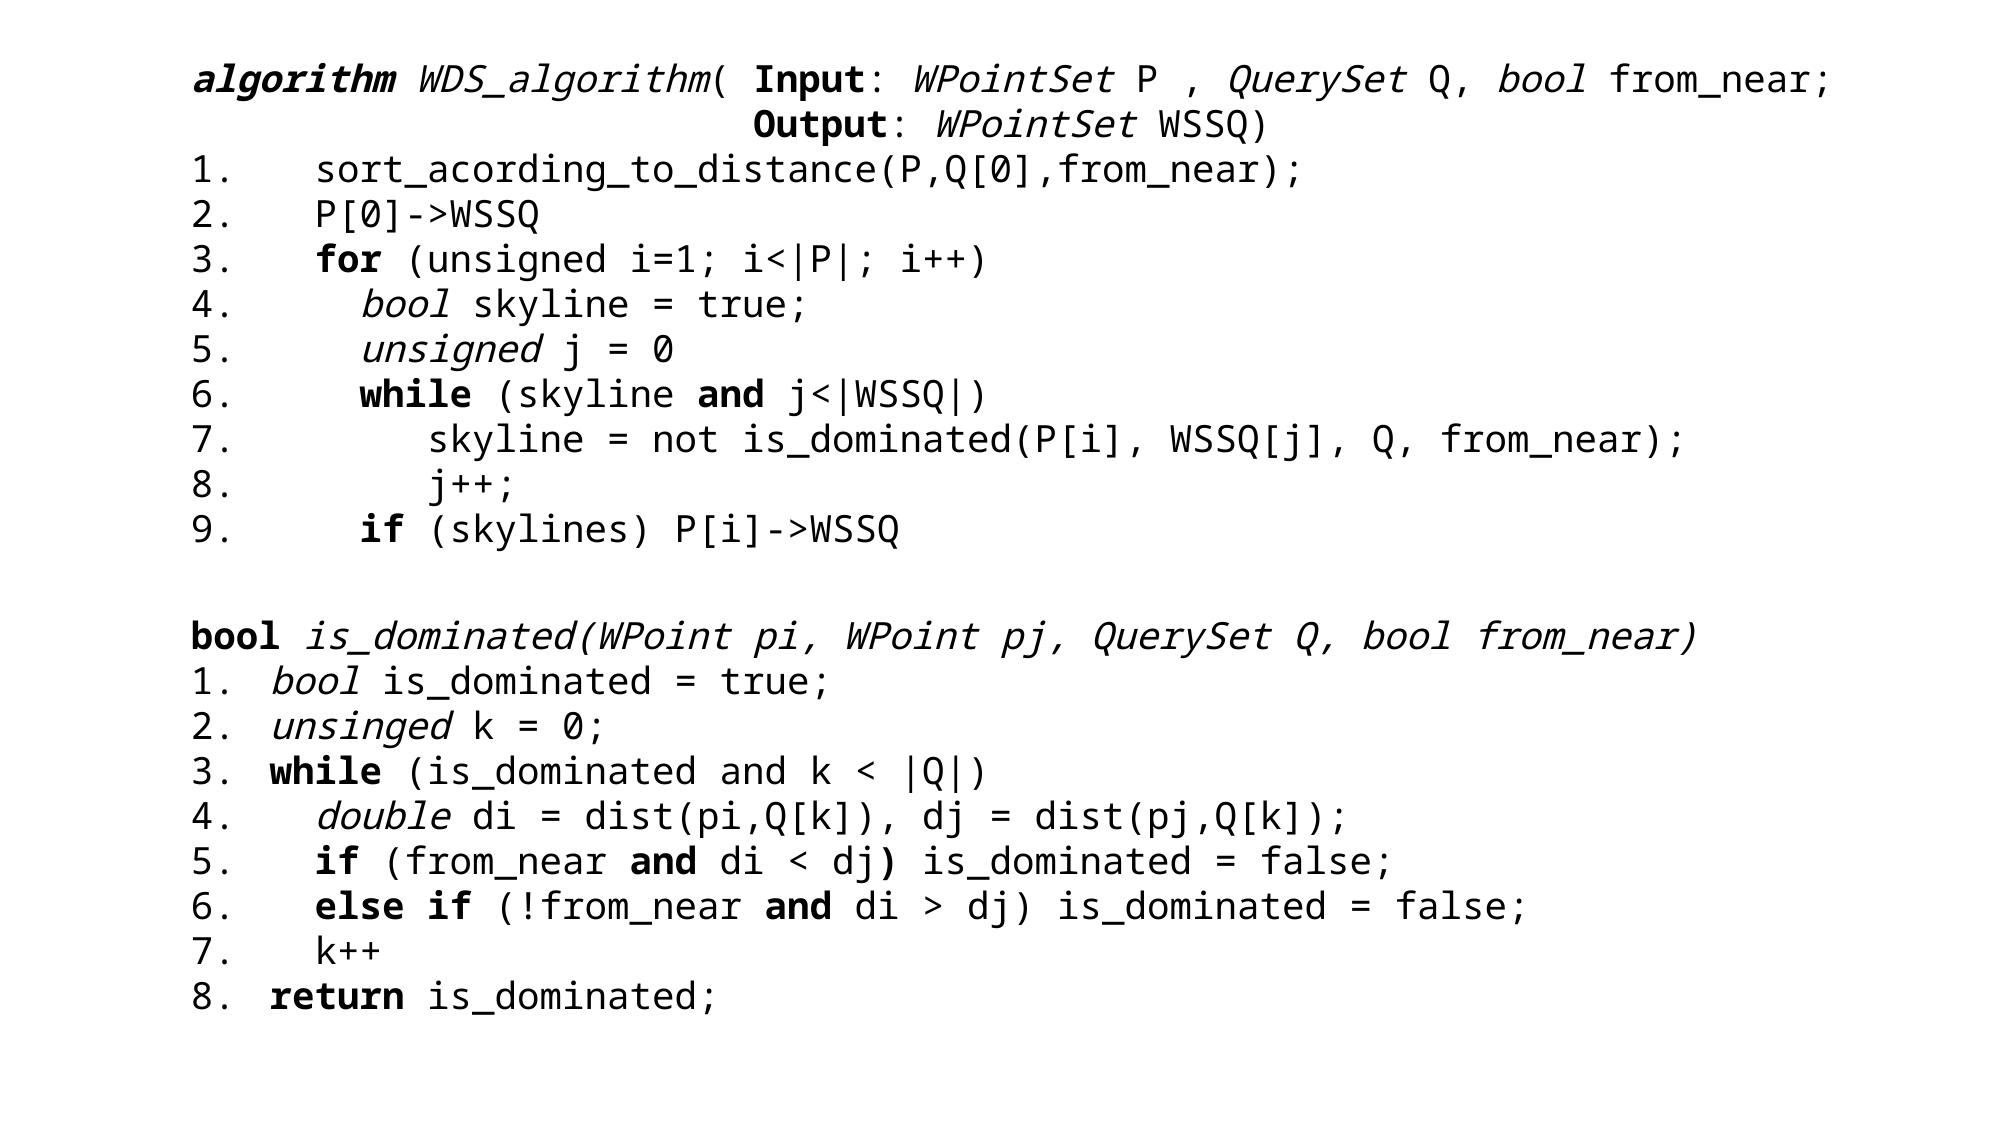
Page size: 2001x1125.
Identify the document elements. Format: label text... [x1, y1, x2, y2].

text_box bool is_dominated(WPoint pi, WPoint pj, QuerySet Q, bool from_near) bool is_dominated = true; unsinged k = 0; while (is_dominated and k < |Q|) double di = dist(pi,Q[k]), dj = dist(pj,Q[k]); if (from_near and di < dj) is_dominated = false; else if (!from_near and di > dj) is_dominated = false; k++ return is_dominated; [175, 604, 1920, 1025]
text_box algorithm WDS_algorithm( Input: WPointSet P , QuerySet Q, bool from_near; Output: WPointSet WSSQ) sort_acording_to_distance(P,Q[0],from_near); P[0]->WSSQ for (unsigned i=1; i<|P|; i++) bool skyline = true; unsigned j = 0 while (skyline and j<|WSSQ|) skyline = not is_dominated(P[i], WSSQ[j], Q, from_near); j++; if (skylines) P[i]->WSSQ [176, 47, 1943, 558]
